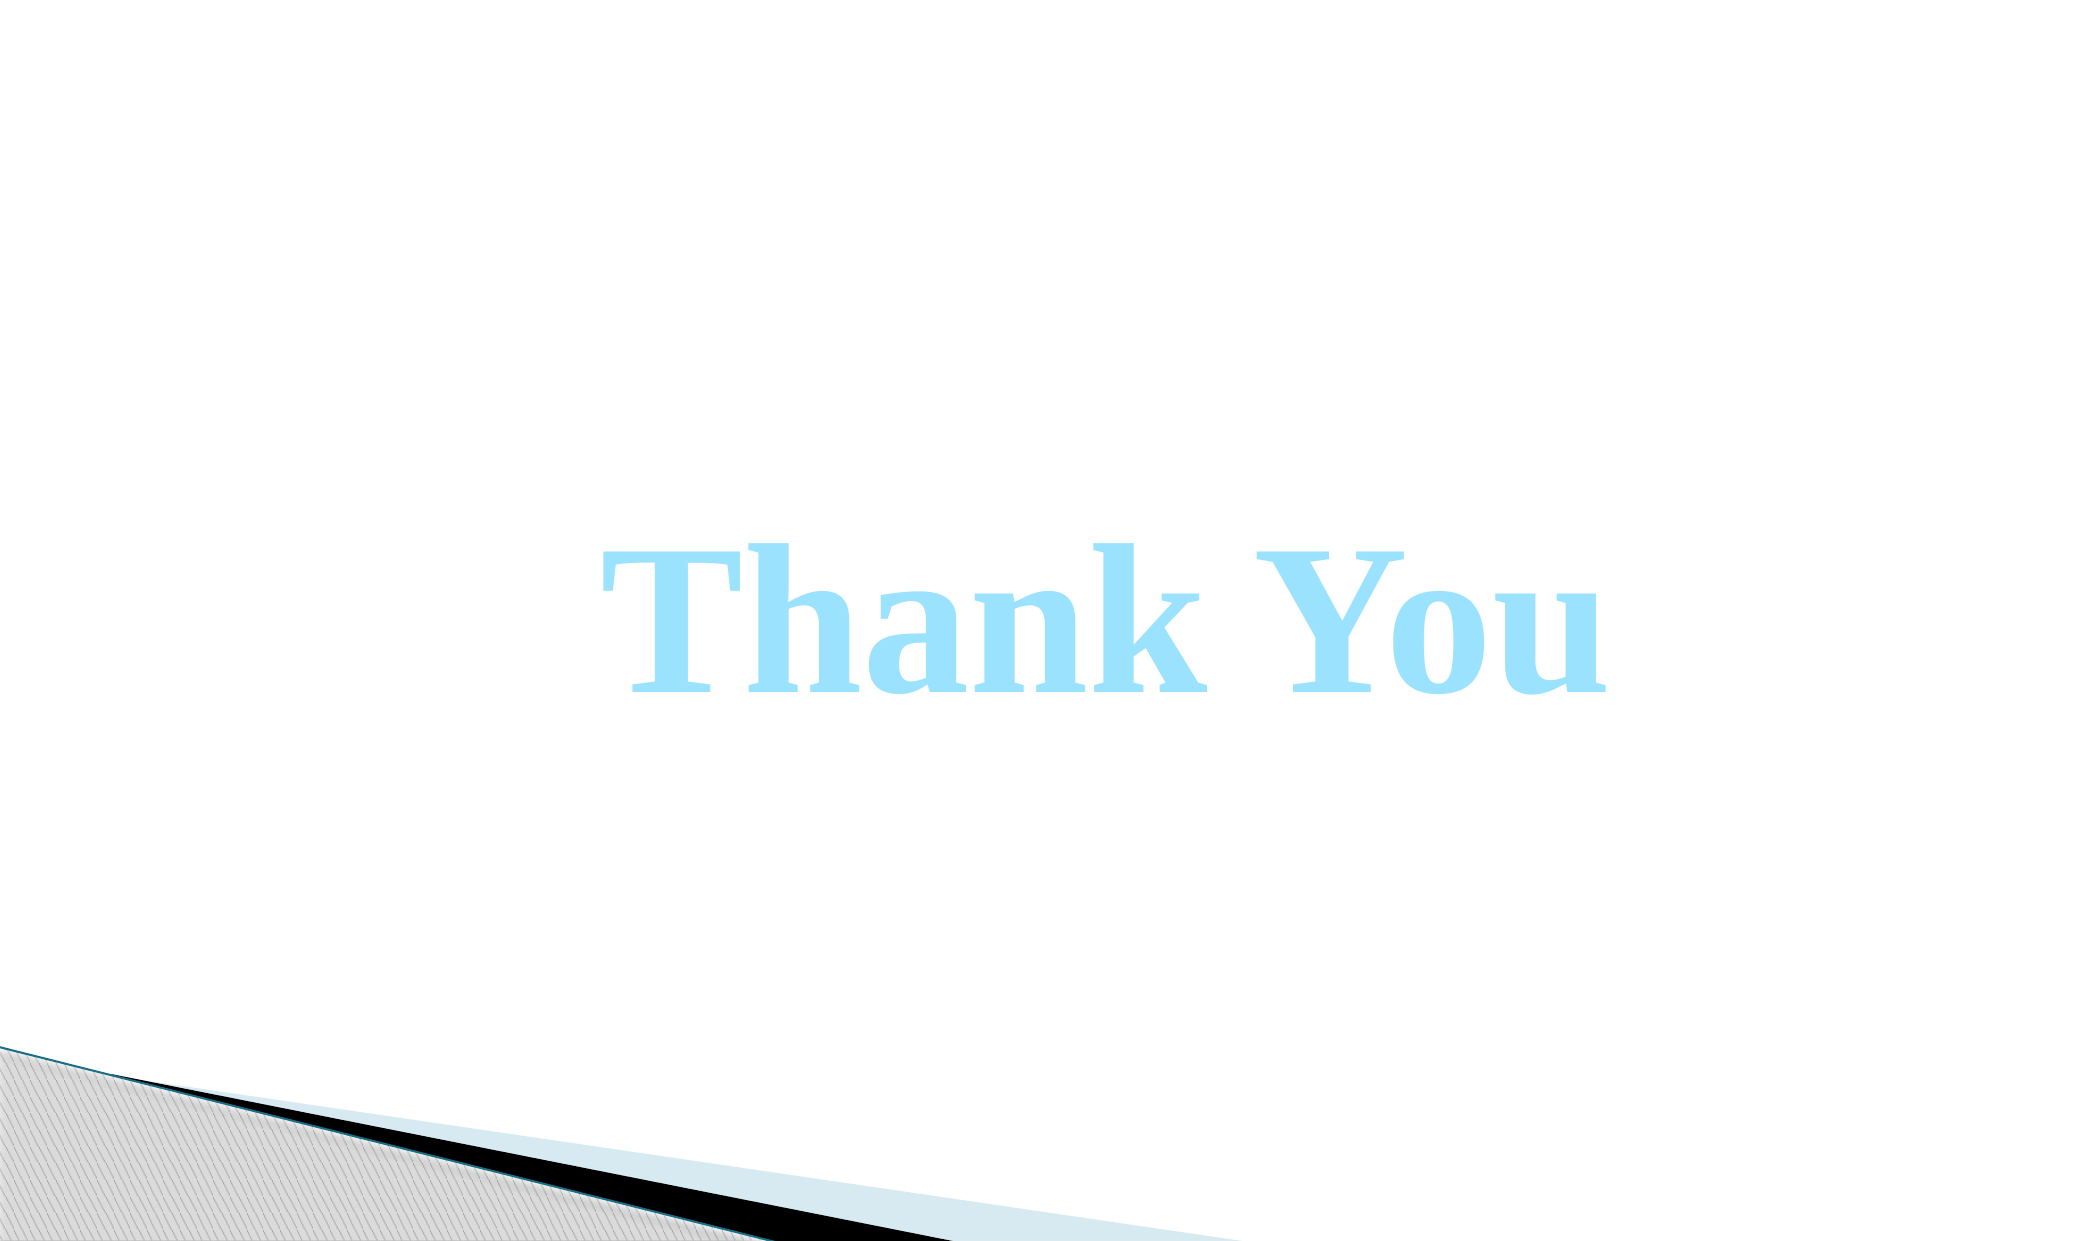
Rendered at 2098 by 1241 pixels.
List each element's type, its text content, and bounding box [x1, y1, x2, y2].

text_box Thank You [278, 212, 1934, 1241]
